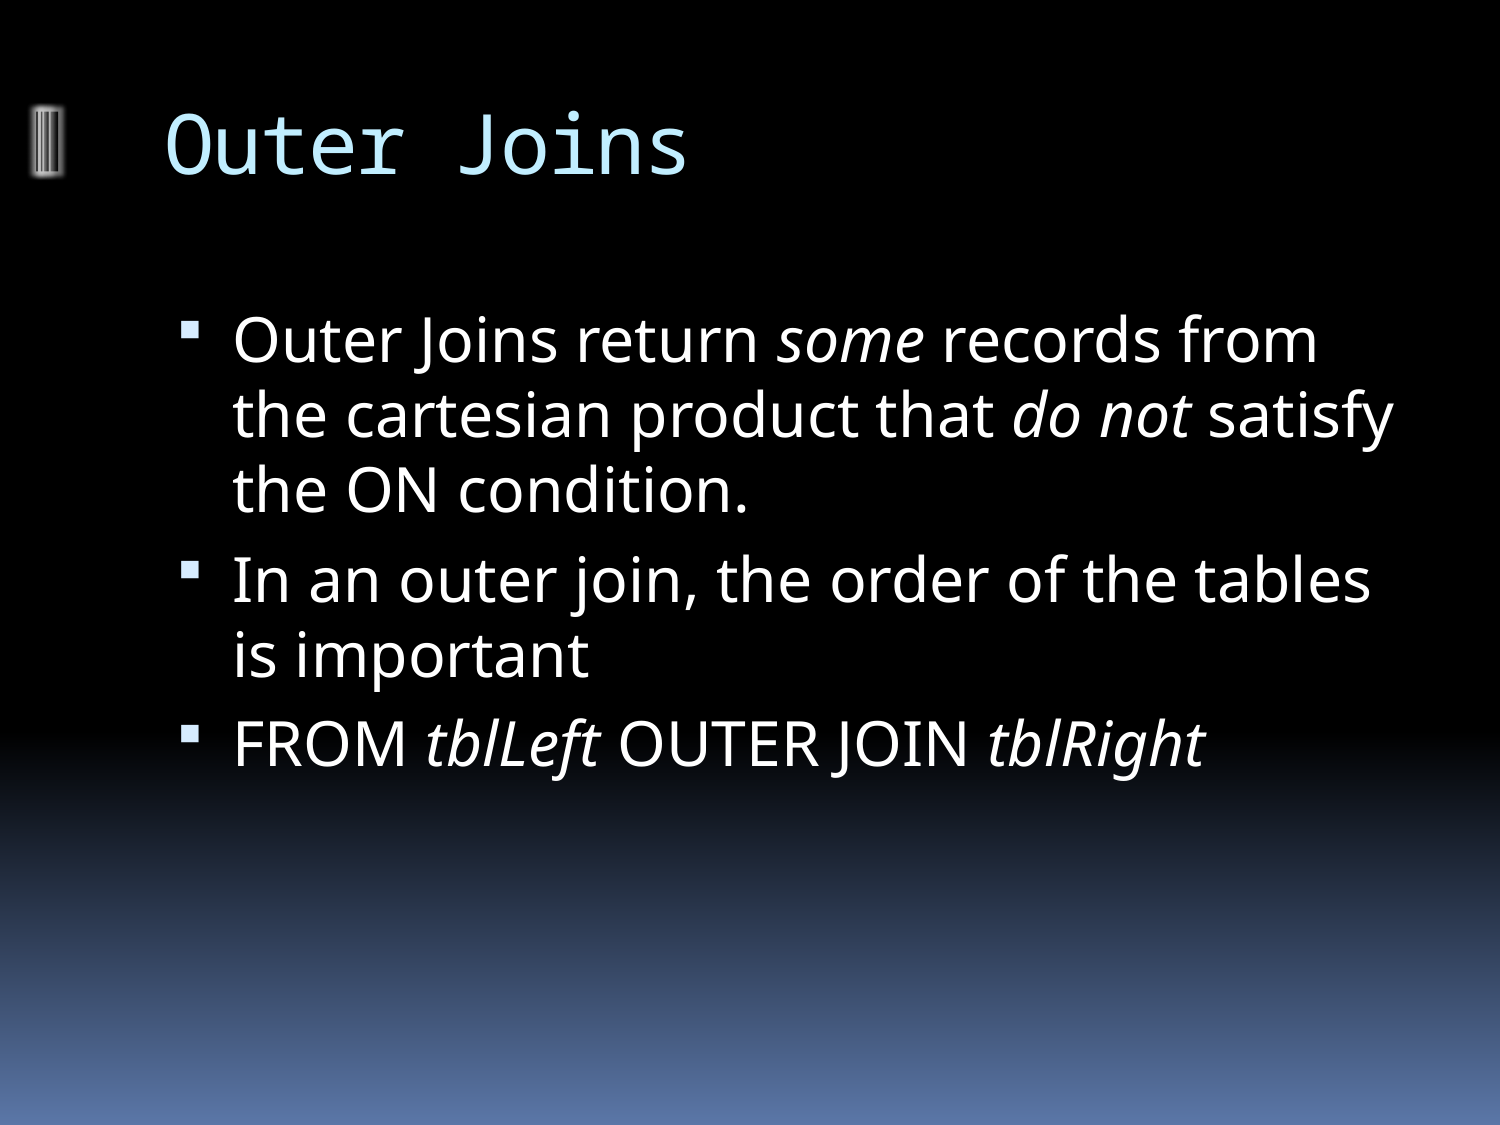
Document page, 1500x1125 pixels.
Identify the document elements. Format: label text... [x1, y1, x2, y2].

title Outer Joins [150, 84, 1425, 235]
list Outer Joins return some records from the cartesian product that do not satisfy the ON condition. In an outer join, the order of the tables is important FROM tblLeft OUTER JOIN tblRight [149, 292, 1426, 1043]
